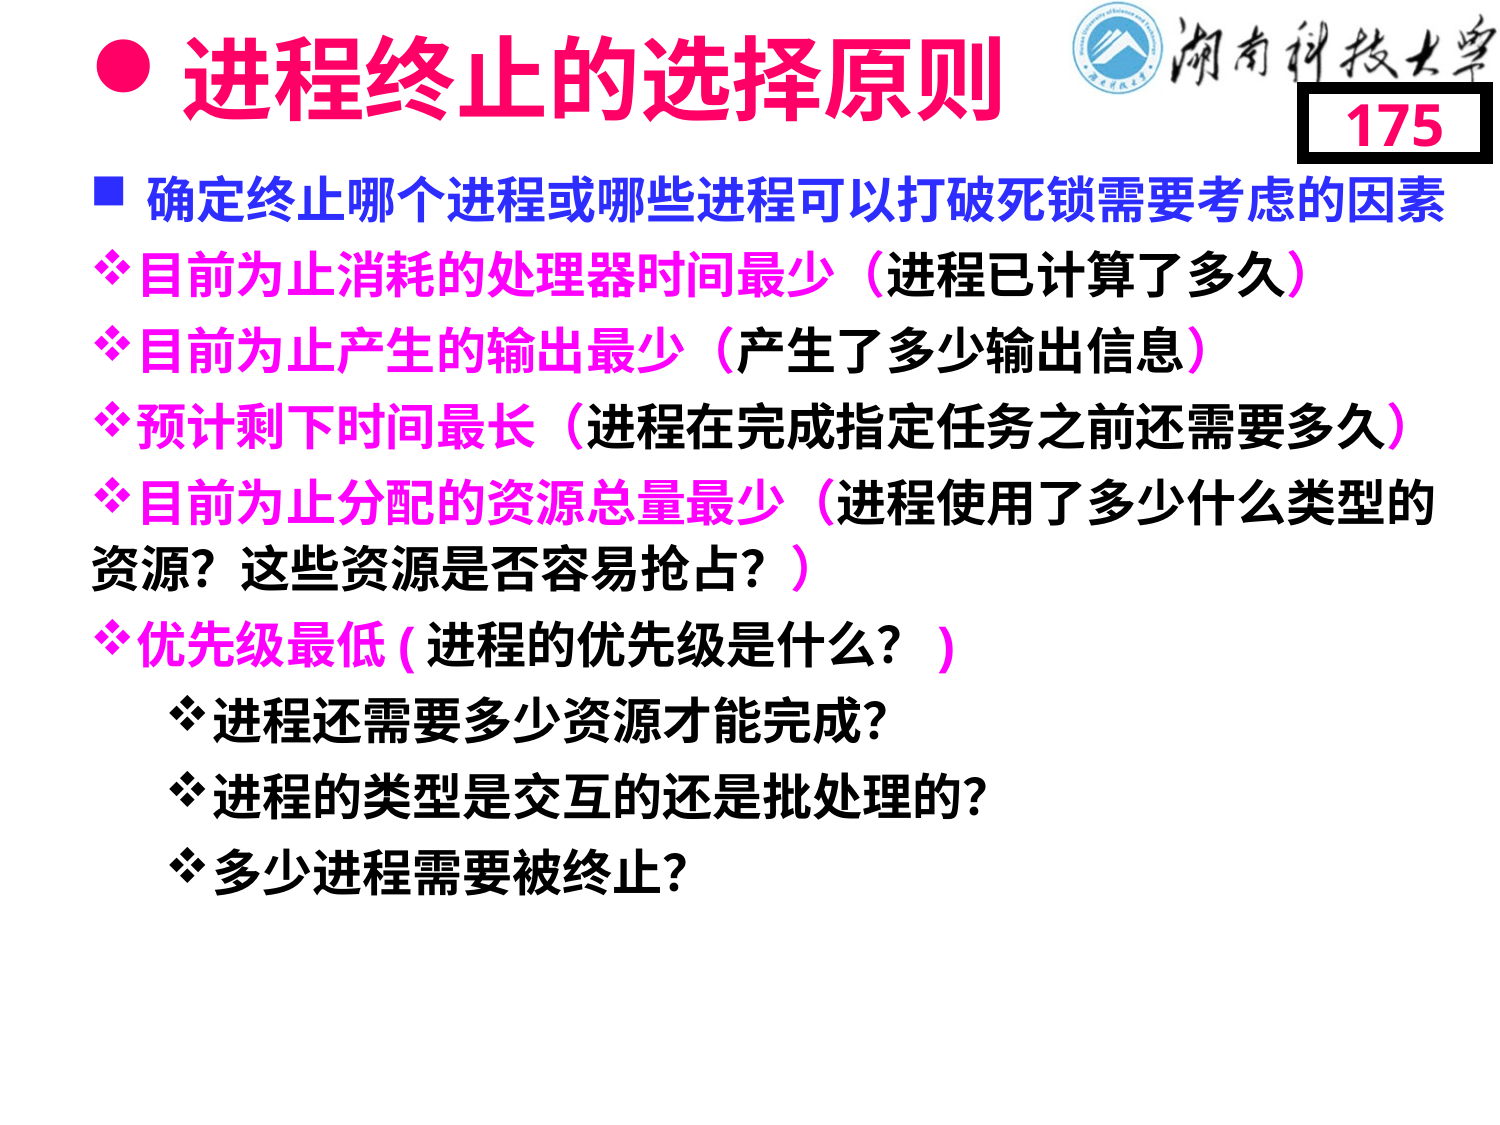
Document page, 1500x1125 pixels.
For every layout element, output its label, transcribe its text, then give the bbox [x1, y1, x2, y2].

title 进程终止的选择原则 [74, 0, 1426, 155]
list 确定终止哪个进程或哪些进程可以打破死锁需要考虑的因素 目前为止消耗的处理器时间最少（进程已计算了多久） 目前为止产生的输出最少（产生了多少输出信息） 预计剩下时间最长（进程在完成指定任务之前还需要多久） 目前为止分配的资源总量最少（进程使用了多少什么类型的资源？这些资源是否容易抢占？） 优先级最低(进程的优先级是什么？) 进程还需要多少资源才能完成？ 进程的类型是交互的还是批处理的？ 多少进程需要被终止？ [75, 154, 1470, 968]
text_box 175 [1302, 88, 1487, 159]
picture [1426, 0, 1500, 97]
